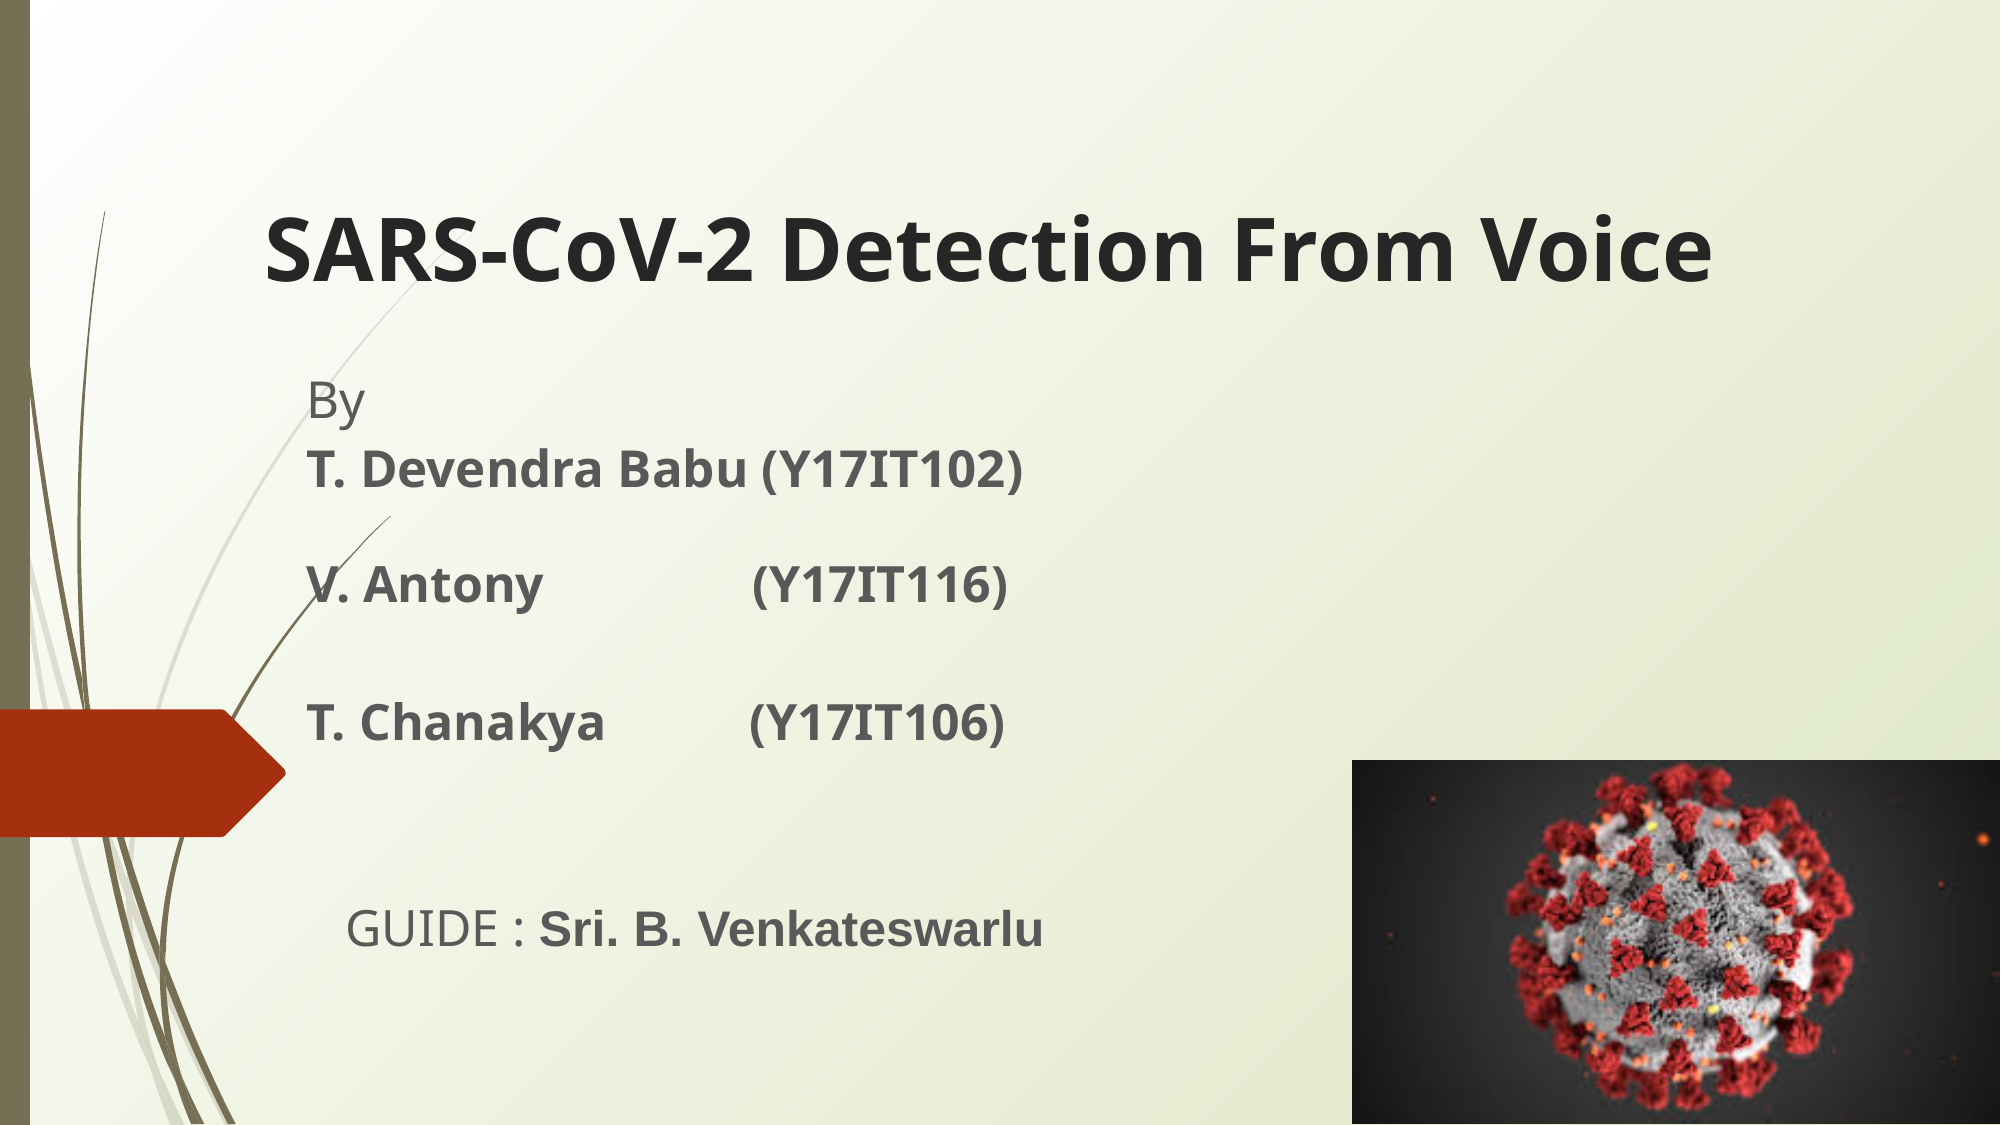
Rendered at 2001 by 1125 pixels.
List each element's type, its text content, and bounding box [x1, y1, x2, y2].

picture [1352, 760, 2000, 1124]
subtitle By T. Devendra Babu (Y17IT102) V. Antony (Y17IT116) T. Chanakya (Y17IT106) GUIDE : Sri. B. Venkateswarlu [291, 371, 1792, 1073]
title SARS-CoV-2 Detection From Voice [249, 184, 1750, 307]
